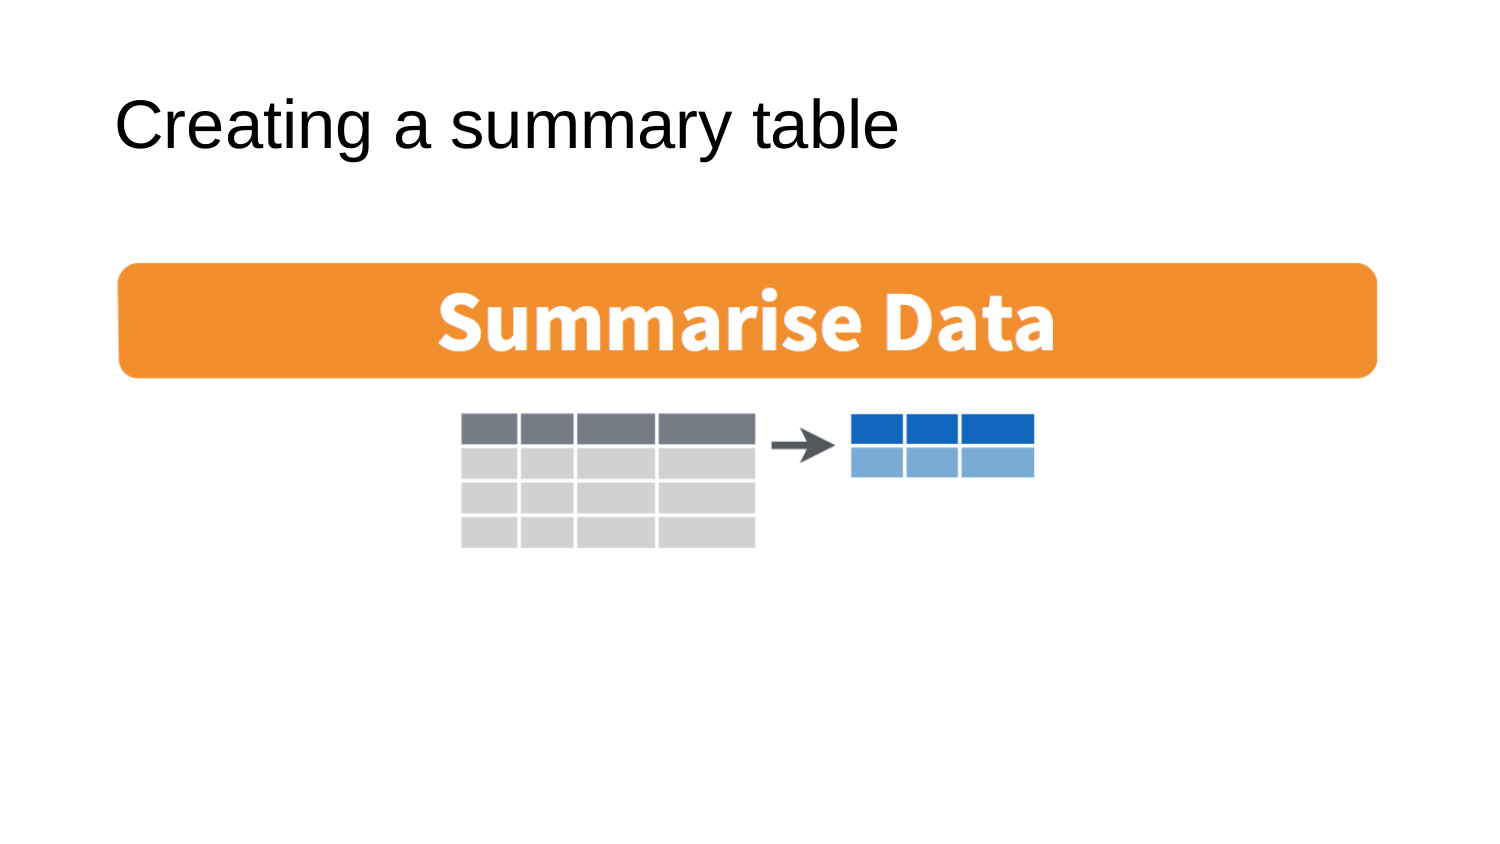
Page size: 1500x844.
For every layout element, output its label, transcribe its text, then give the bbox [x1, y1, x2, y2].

title Creating a summary table [103, 44, 1397, 208]
picture [112, 250, 1388, 593]
